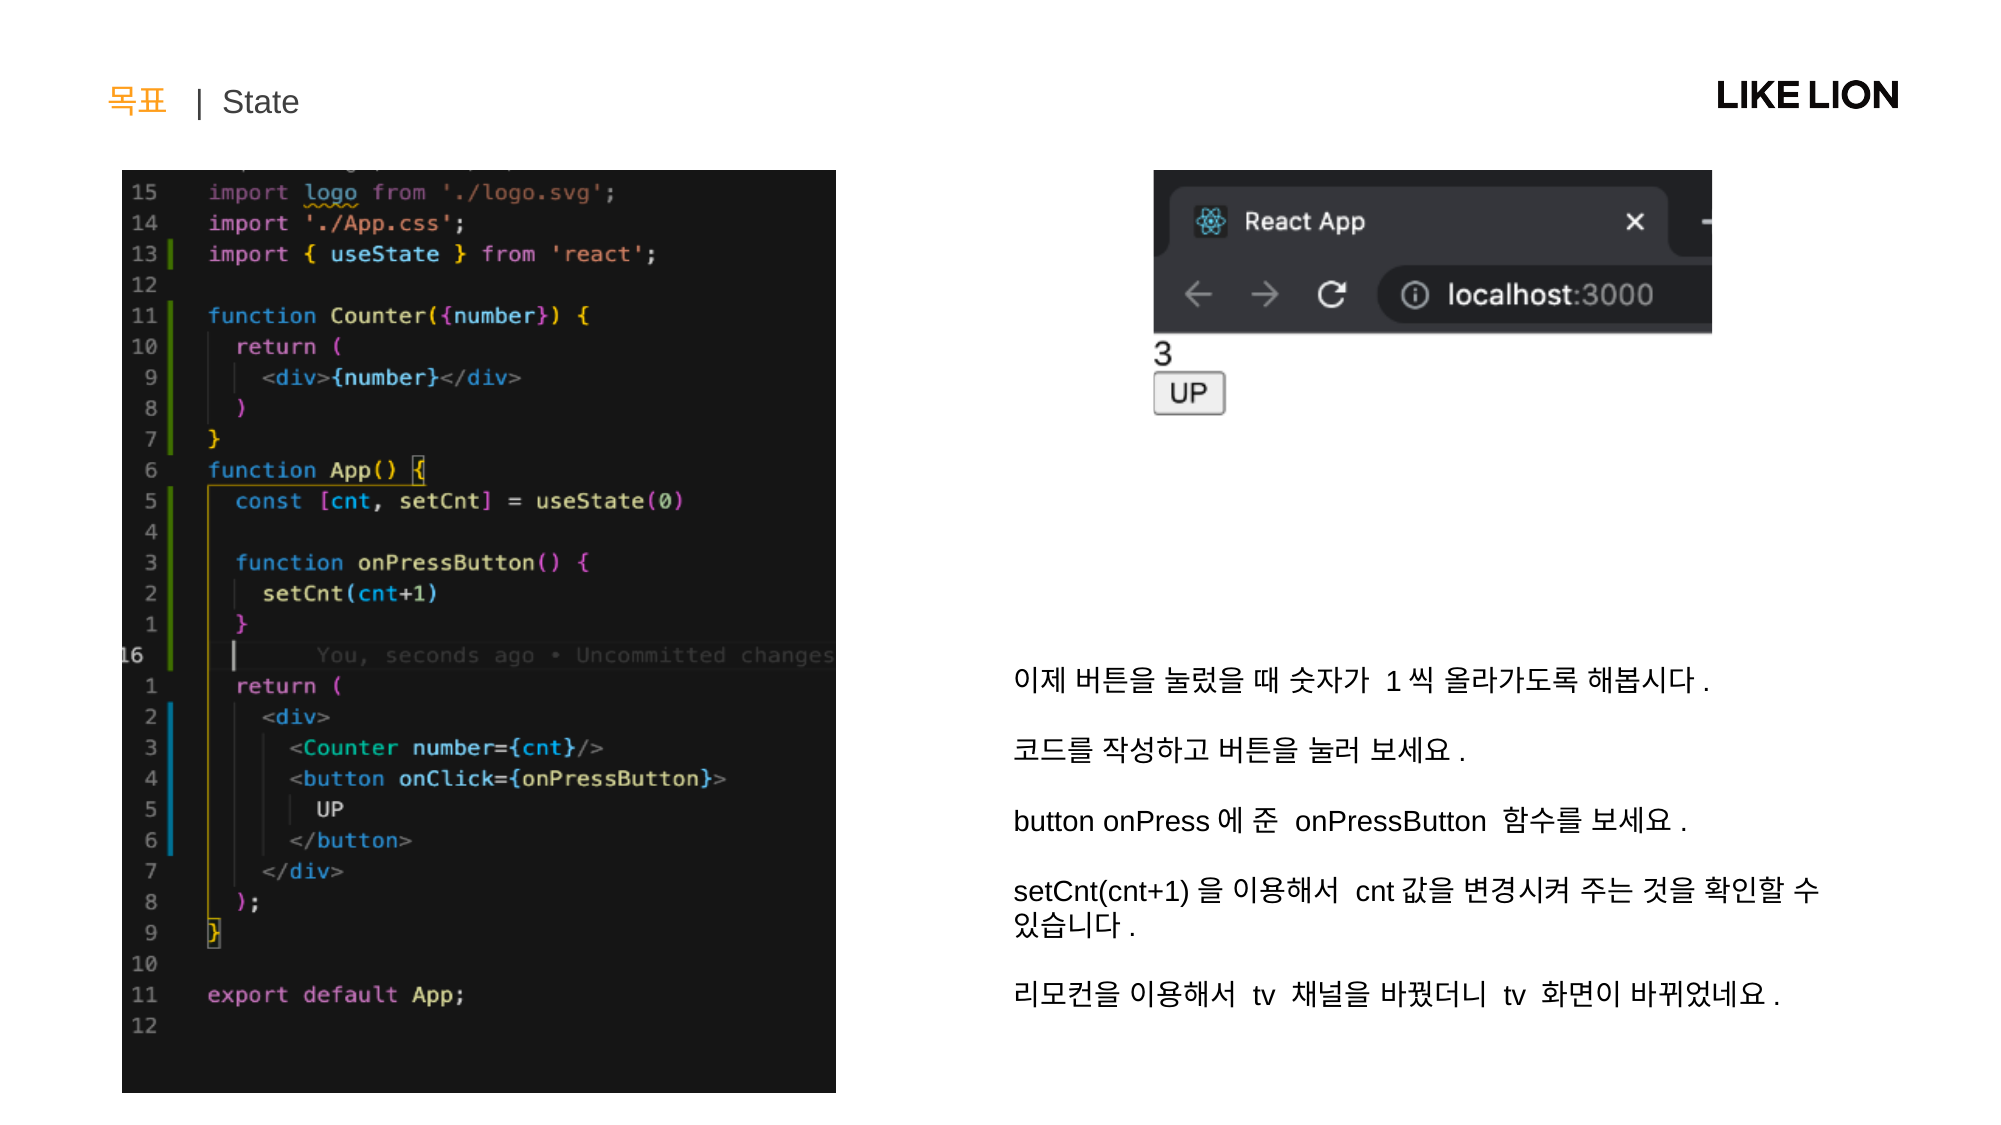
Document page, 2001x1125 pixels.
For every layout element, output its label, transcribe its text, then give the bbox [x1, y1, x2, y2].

picture [1153, 170, 1713, 490]
text_box 목표 | State [92, 72, 866, 128]
picture [121, 170, 837, 1093]
picture [1718, 80, 1898, 109]
text_box 이제 버튼을 눌렀을 때 숫자가 1씩 올라가도록 해봅시다. 코드를 작성하고 버튼을 눌러 보세요. button onPress에 준 onPressButton 함수를 보세요. setCnt(cnt+1)을 이용해서 cnt값을 변경시켜 주는 것을 확인할 수 있습니다. 리모컨을 이용해서 tv 채널을 바꿨더니 tv 화면이 바뀌었네요. [998, 647, 1868, 1027]
